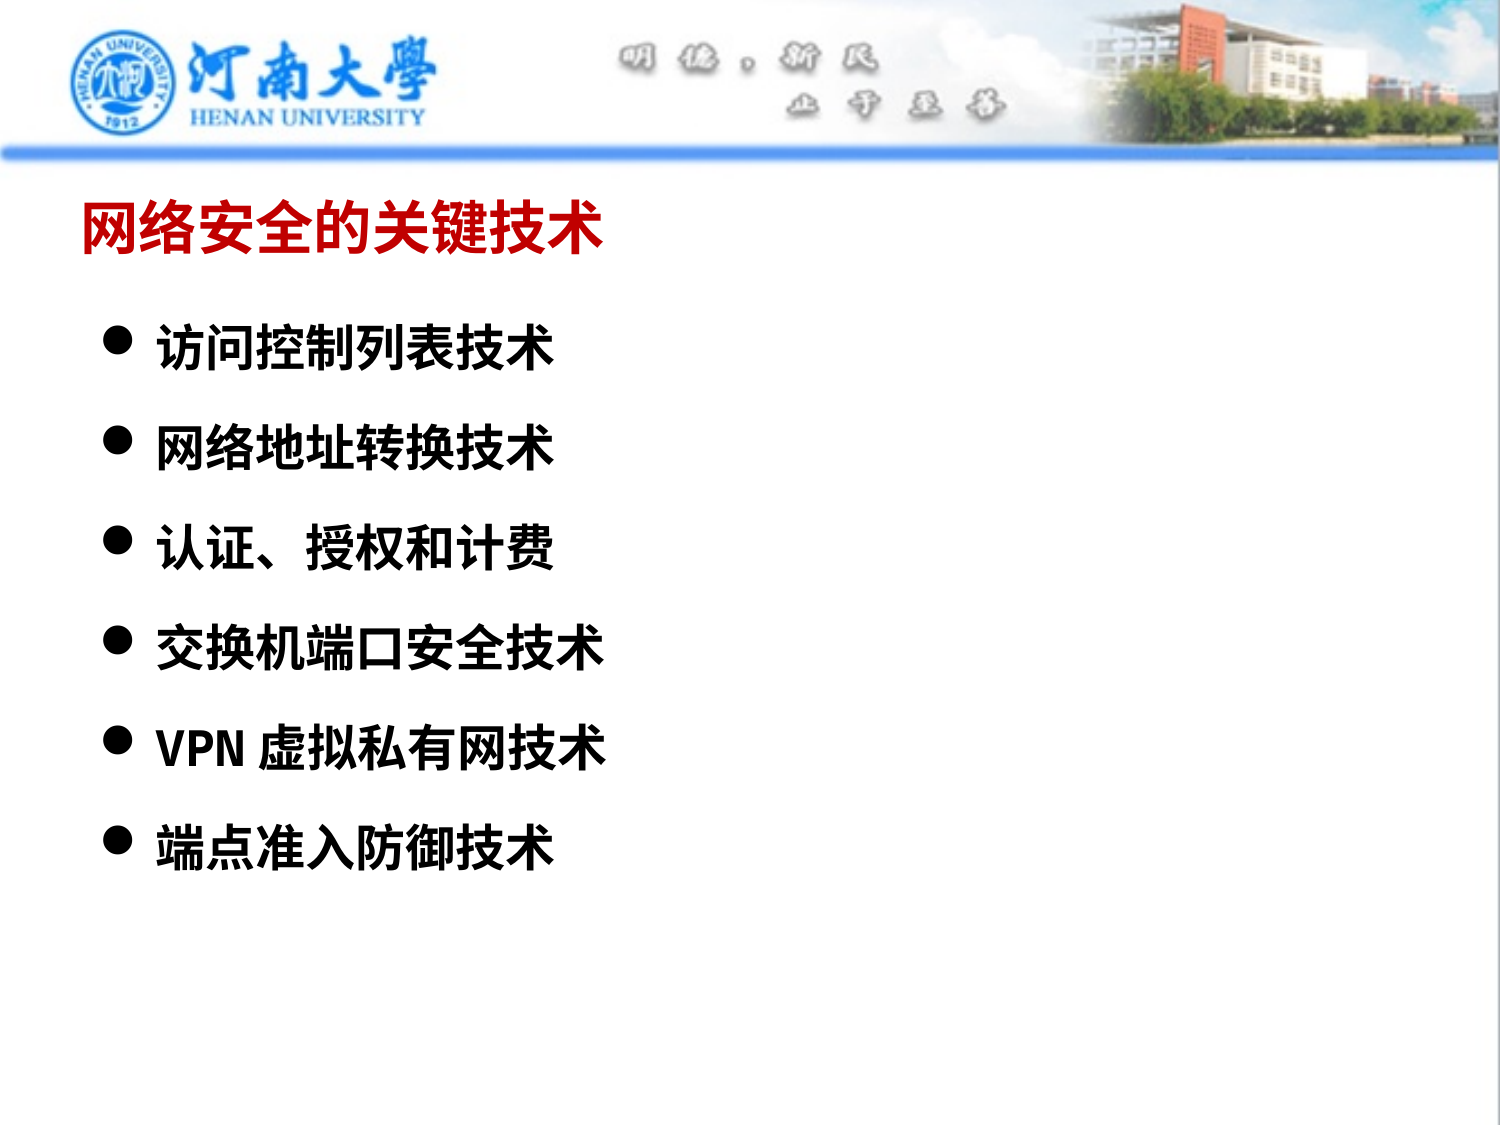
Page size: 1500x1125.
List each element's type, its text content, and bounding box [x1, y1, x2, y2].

list 访问控制列表技术 网络地址转换技术 认证、授权和计费 交换机端口安全技术 VPN虚拟私有网技术 端点准入防御技术 [84, 279, 1435, 1012]
picture [0, 0, 1500, 1125]
title 网络安全的关键技术 [65, 172, 1357, 280]
